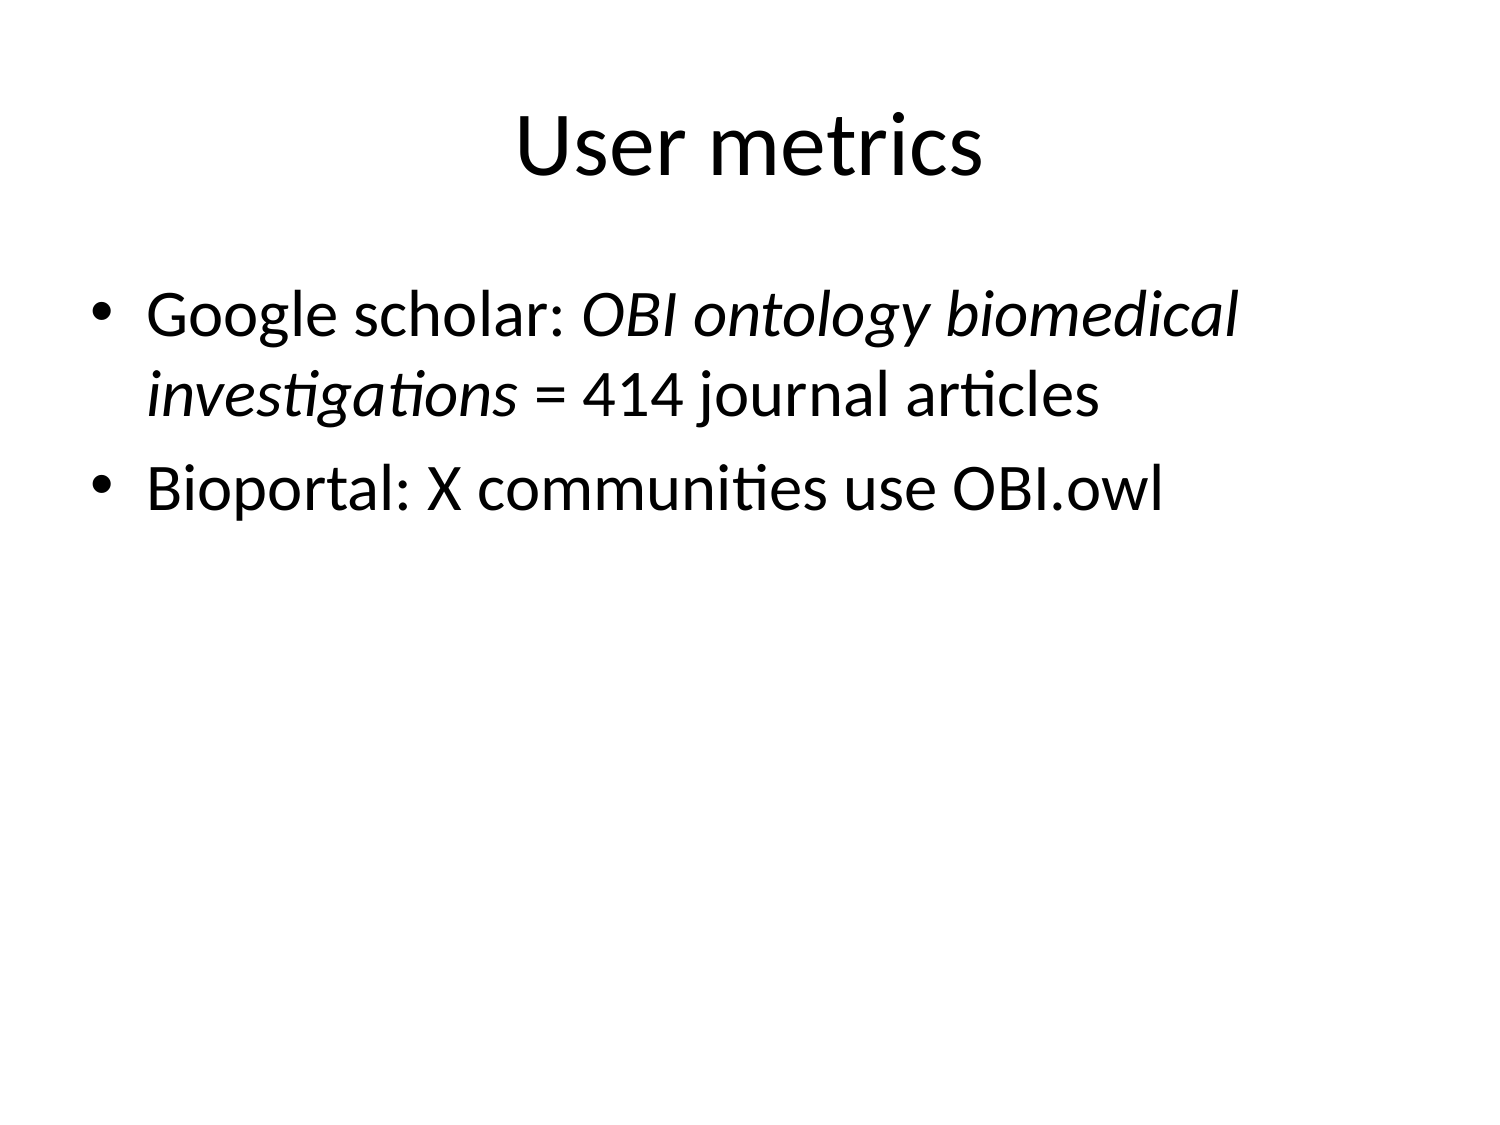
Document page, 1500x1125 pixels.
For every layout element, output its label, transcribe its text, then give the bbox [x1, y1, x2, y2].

list Google scholar: OBI ontology biomedical investigations = 414 journal articles Bioportal: X communities use OBI.owl [75, 262, 1425, 1005]
title User metrics [75, 45, 1425, 233]
